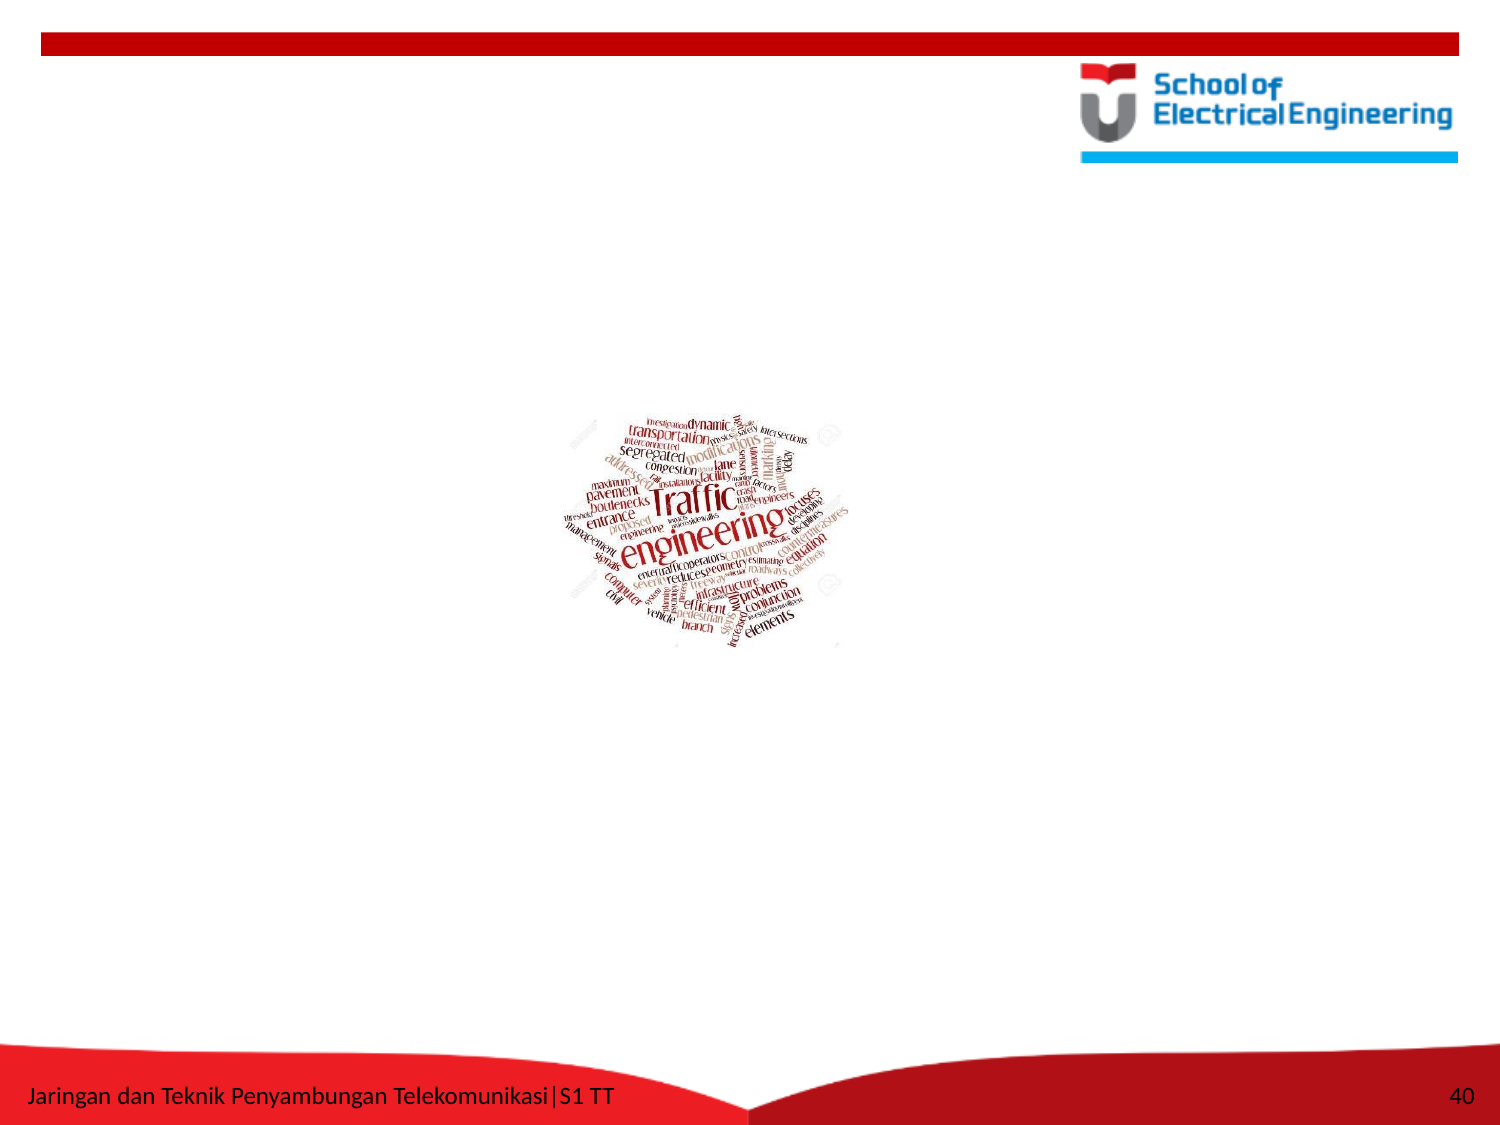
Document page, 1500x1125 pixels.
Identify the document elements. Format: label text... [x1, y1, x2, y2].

picture [0, 1036, 1500, 1125]
footer Jaringan dan Teknik Penyambungan Telekomunikasi|S1 TT [12, 1065, 656, 1125]
picture [562, 412, 849, 652]
picture [1073, 63, 1458, 163]
slide_number 40 [1139, 1065, 1490, 1125]
